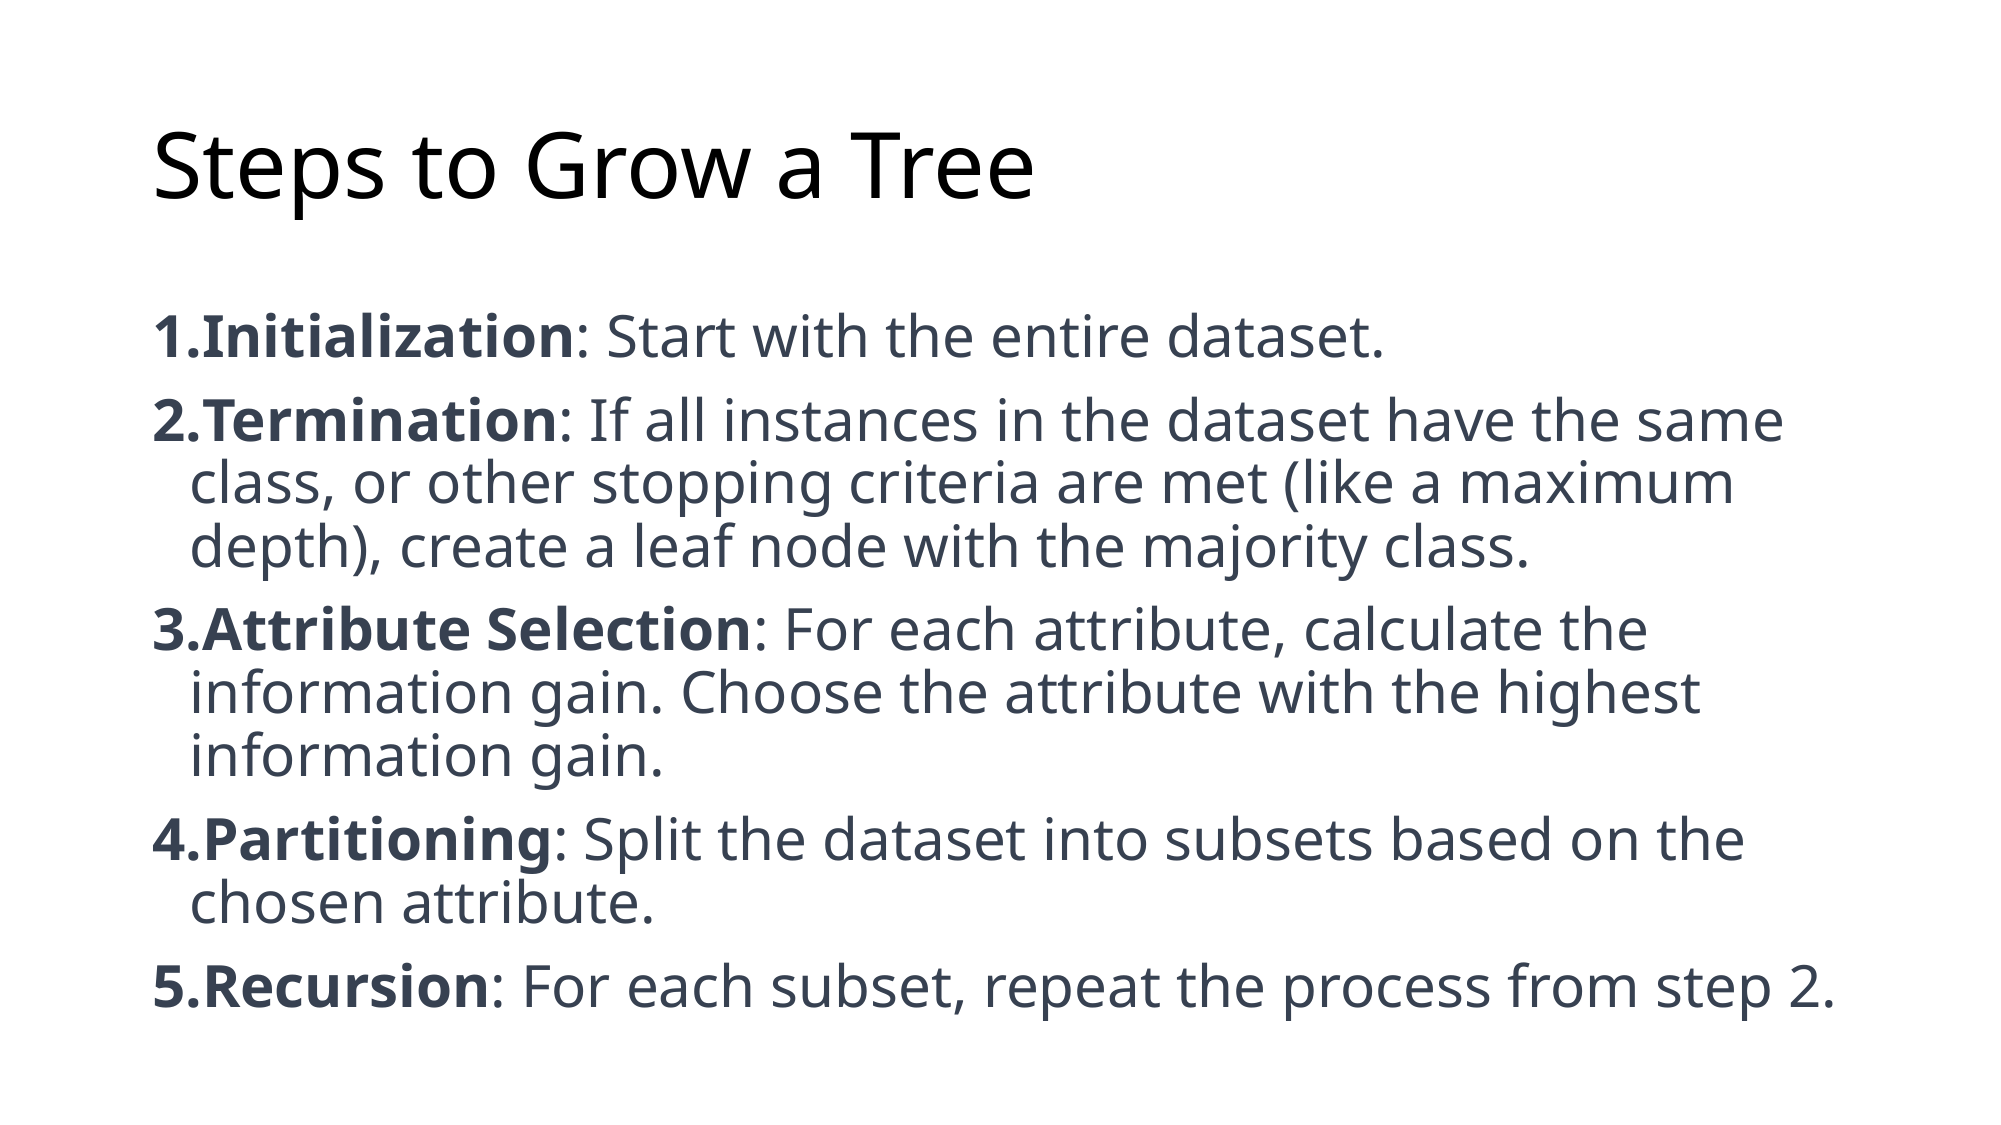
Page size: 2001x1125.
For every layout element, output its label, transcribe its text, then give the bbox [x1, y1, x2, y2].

title Steps to Grow a Tree [137, 59, 1863, 278]
list Initialization: Start with the entire dataset. Termination: If all instances in the dataset have the same class, or other stopping criteria are met (like a maximum depth), create a leaf node with the majority class. Attribute Selection: For each attribute, calculate the information gain. Choose the attribute with the highest information gain. Partitioning: Split the dataset into subsets based on the chosen attribute. Recursion: For each subset, repeat the process from step 2. [137, 299, 1863, 1014]
